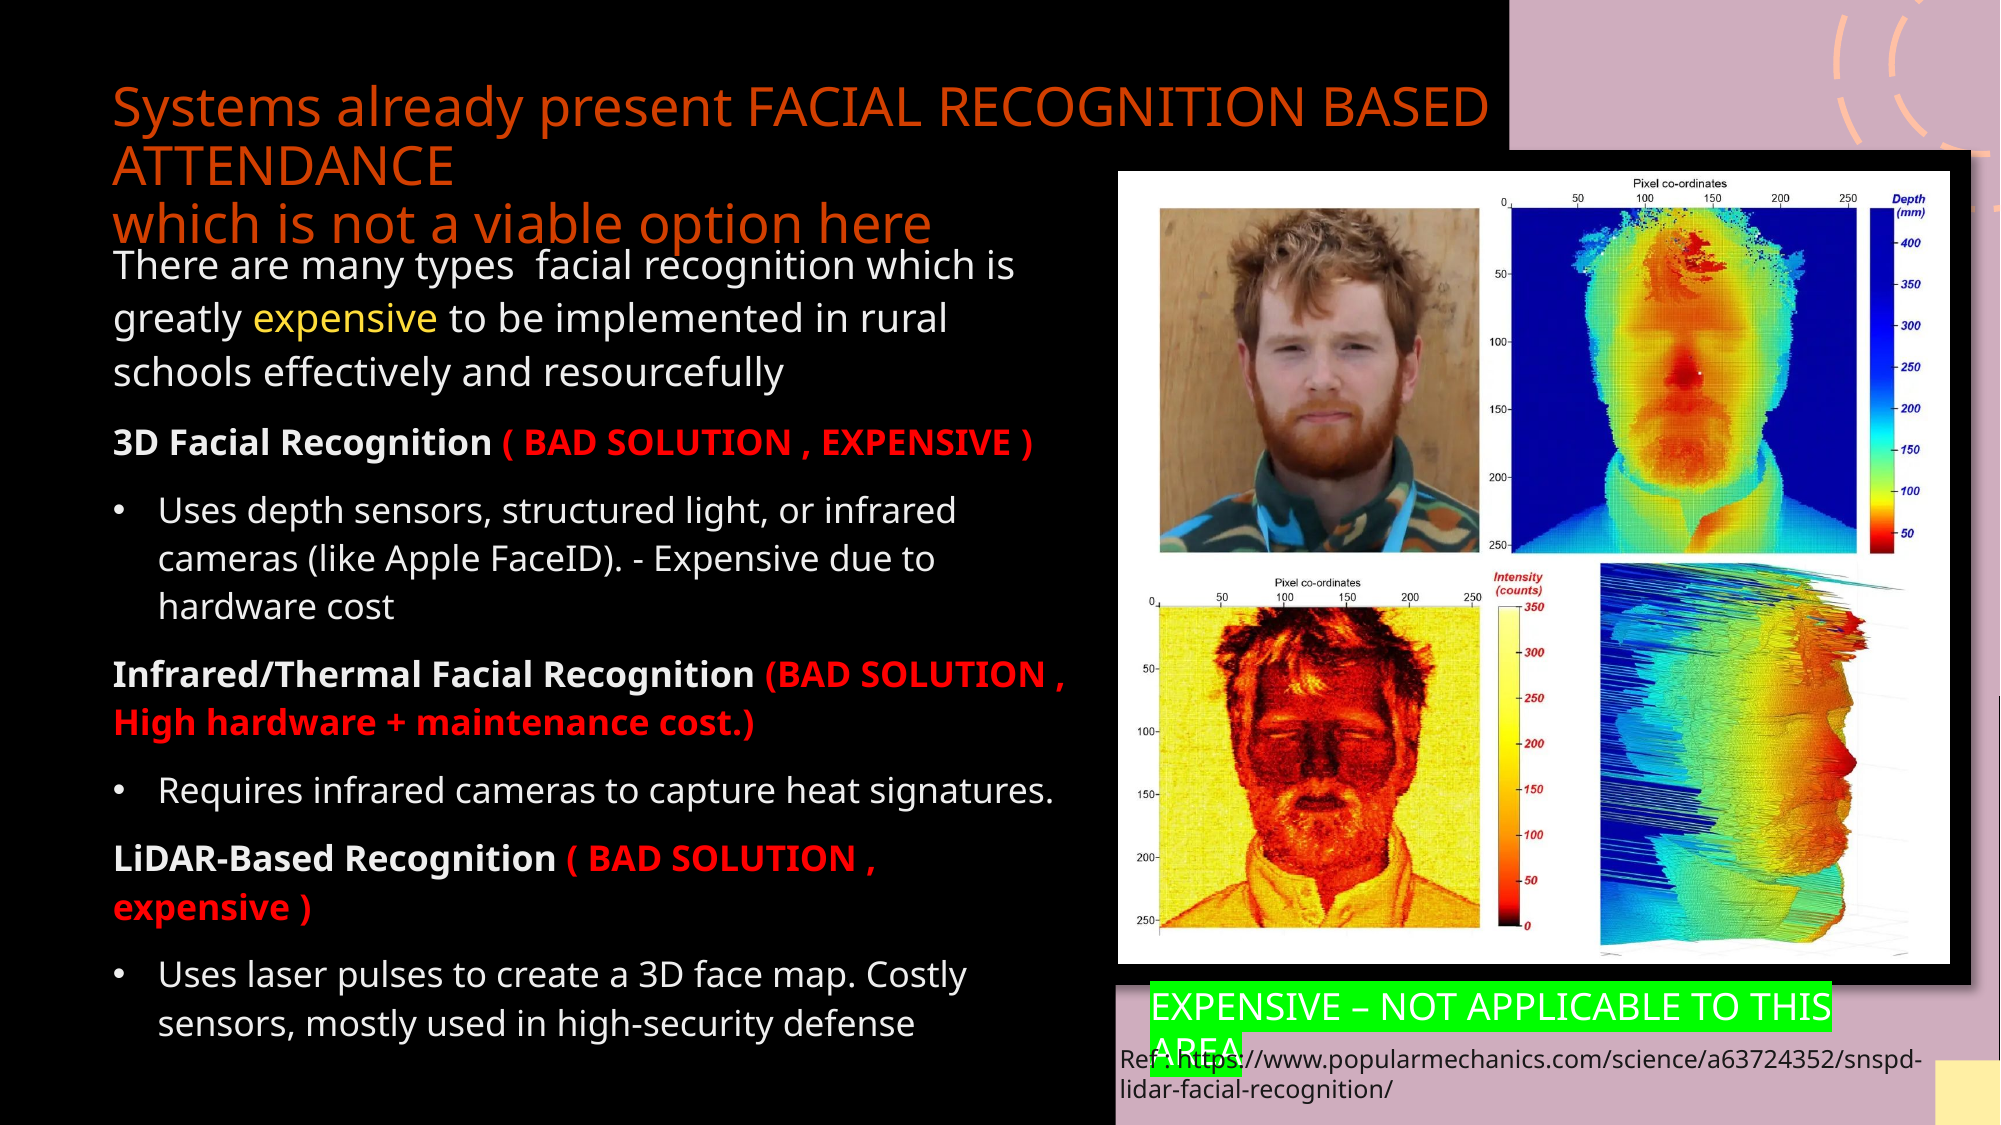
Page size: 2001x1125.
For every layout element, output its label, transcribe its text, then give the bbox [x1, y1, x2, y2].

title Systems already present FACIAL RECOGNITION BASED ATTENDANCE which is not a viable option here [97, 72, 1720, 171]
picture [1117, 170, 1951, 965]
list There are many types facial recognition which is greatly expensive to be implemented in rural schools effectively and resourcefully 3D Facial Recognition ( BAD SOLUTION , EXPENSIVE ) Uses depth sensors, structured light, or infrared cameras (like Apple FaceID). - Expensive due to hardware cost Infrared/Thermal Facial Recognition (BAD SOLUTION , High hardware + maintenance cost.) Requires infrared cameras to capture heat signatures. LiDAR-Based Recognition ( BAD SOLUTION , expensive ) Uses laser pulses to create a 3D face map. Costly sensors, mostly used in high-security defense [97, 225, 1097, 1053]
text_box Ref : https://www.popularmechanics.com/science/a63724352/snspd-lidar-facial-recognition/ [1104, 1036, 1950, 1111]
text_box EXPENSIVE – NOT APPLICABLE TO THIS AREA [1135, 975, 1881, 1036]
